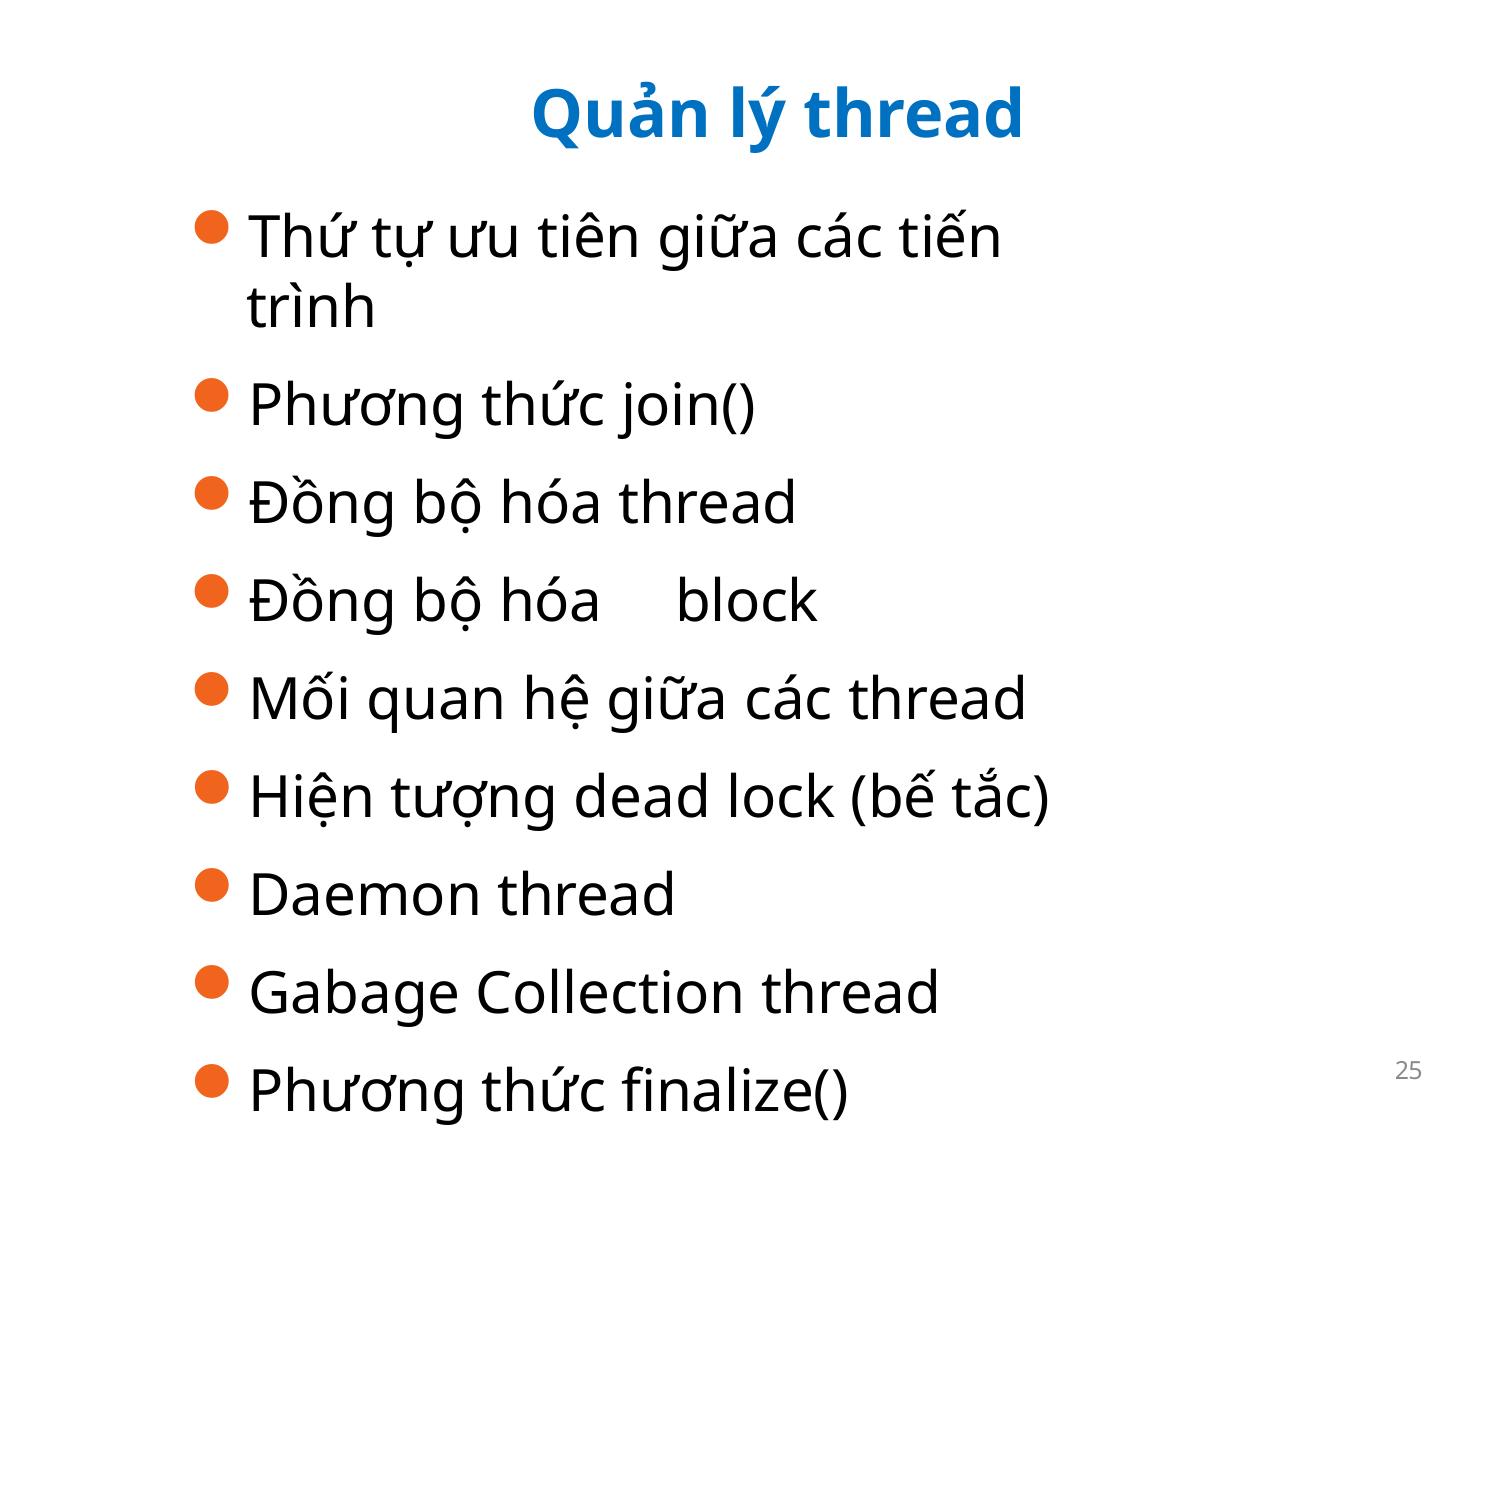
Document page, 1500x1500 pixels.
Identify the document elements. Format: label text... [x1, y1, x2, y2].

slide_number 25 [1388, 1052, 1431, 1500]
text_box Thứ tự ưu tiên giữa các tiến trình Phương thức join() Đồng bộ hóa thread Đồng bộ hóa block Mối quan hệ giữa các thread Hiện tượng dead lock (bế tắc) Daemon thread Gabage Collection thread Phương thức finalize() [187, 322, 1090, 1124]
title Quản lý thread [187, 58, 1338, 322]
